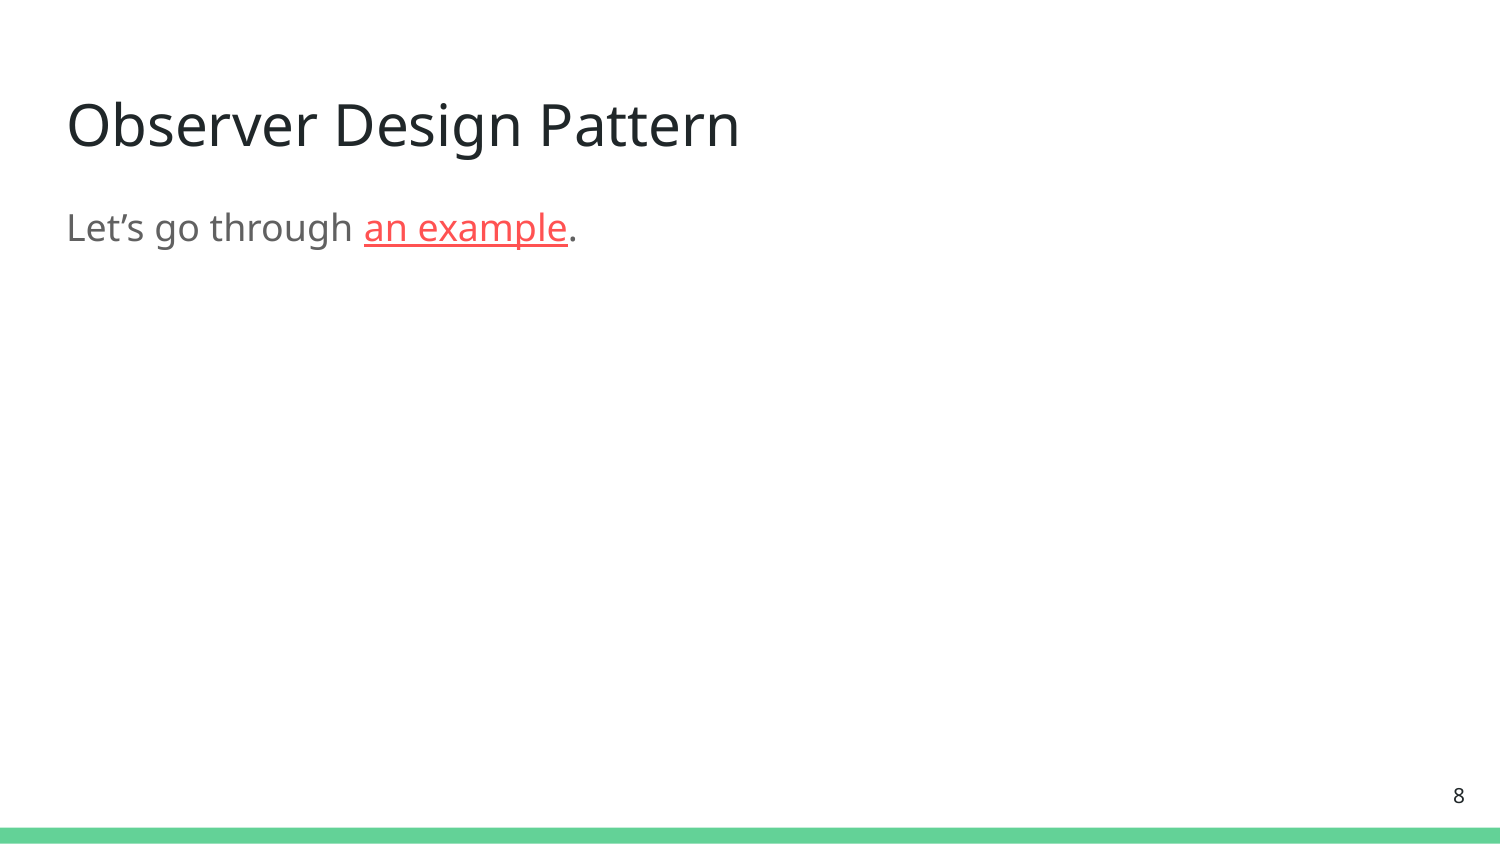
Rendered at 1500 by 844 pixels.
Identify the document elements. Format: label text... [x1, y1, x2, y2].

list Let’s go through an example. [51, 189, 1449, 750]
slide_number ‹#› [1389, 764, 1480, 830]
title Observer Design Pattern [51, 72, 1449, 167]
